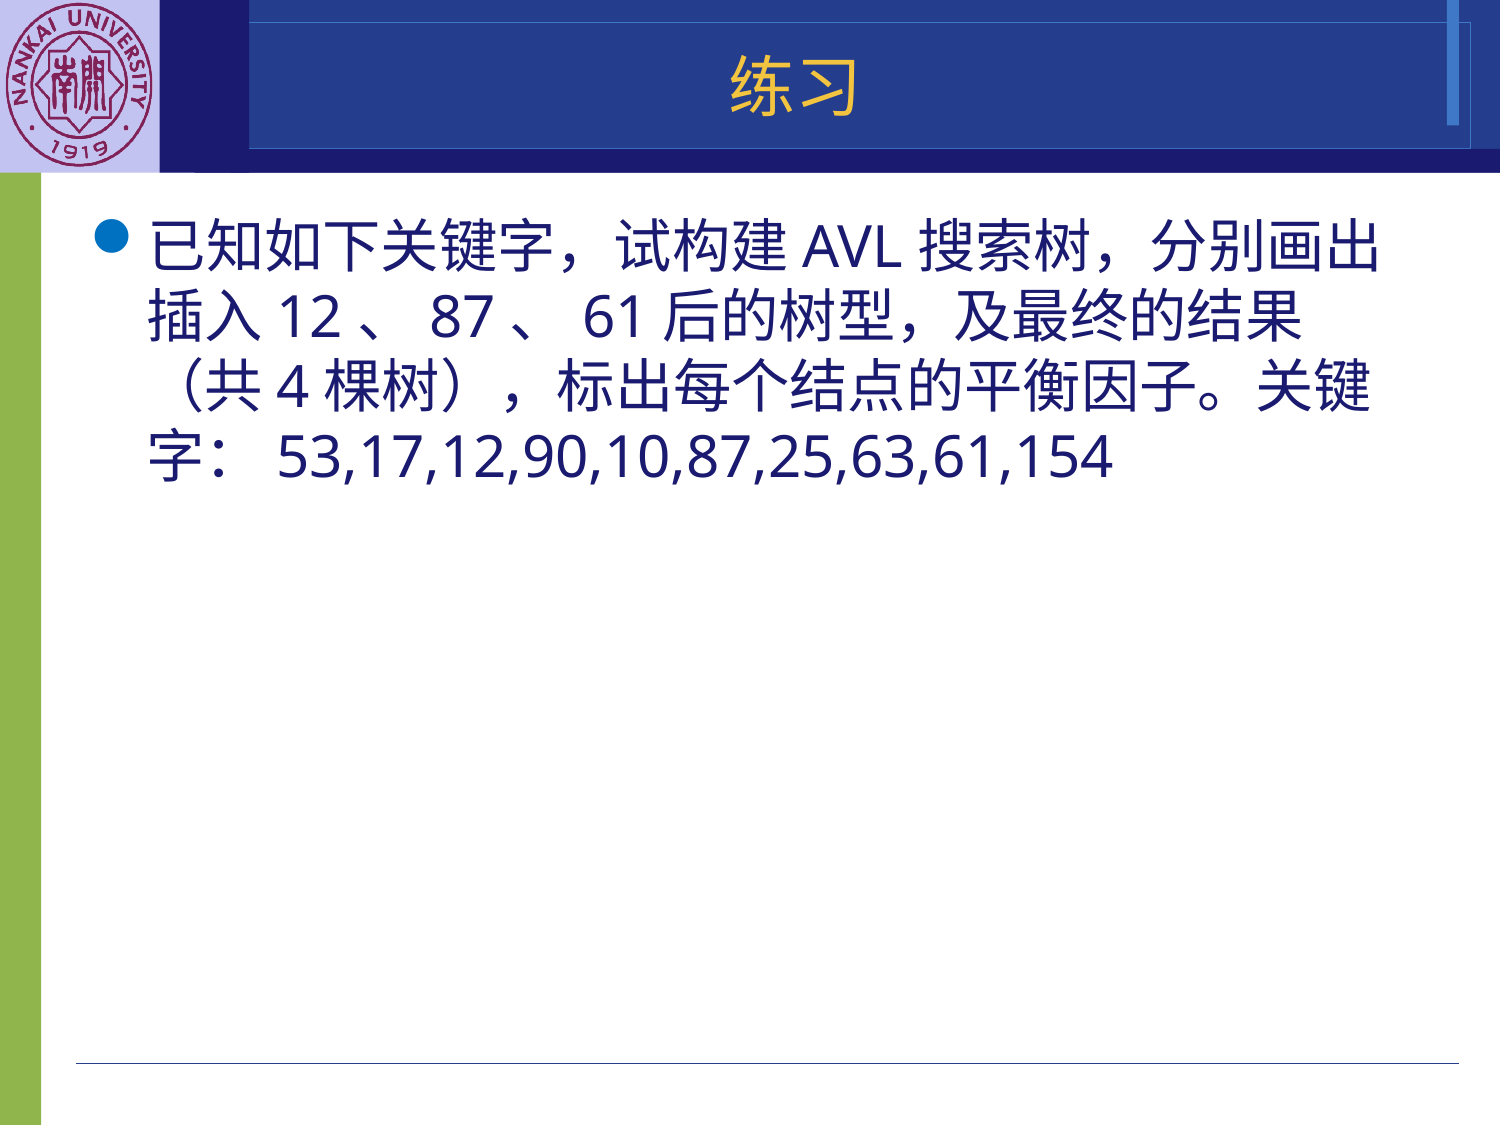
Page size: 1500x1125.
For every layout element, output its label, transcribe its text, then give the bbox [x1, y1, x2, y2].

picture [5, 2, 155, 167]
title 练习 [177, 38, 1413, 131]
list 已知如下关键字，试构建AVL搜索树，分别画出插入12、87、61后的树型，及最终的结果（共4棵树），标出每个结点的平衡因子。关键字：53,17,12,90,10,87,25,63,61,154 [74, 201, 1426, 1063]
